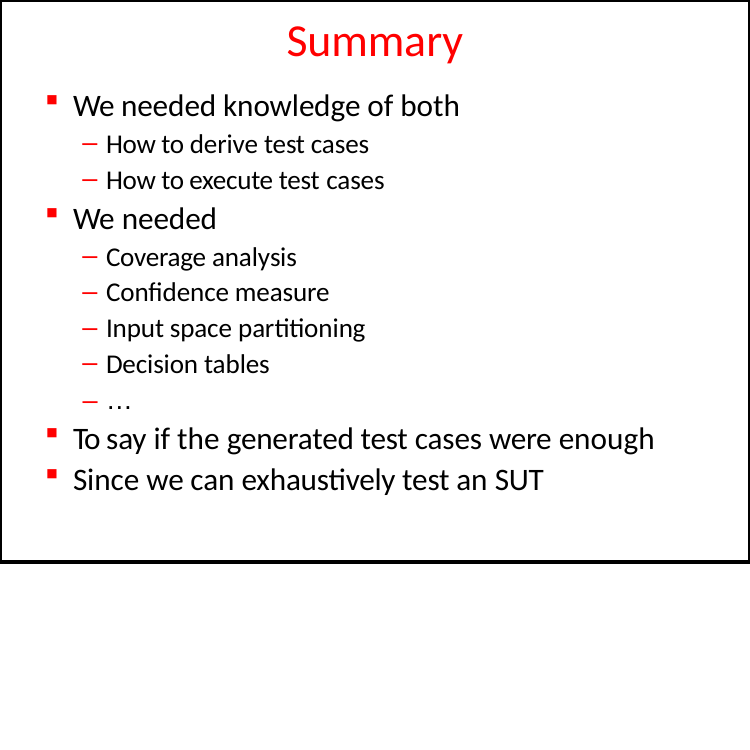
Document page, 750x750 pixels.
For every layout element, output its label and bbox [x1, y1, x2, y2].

text_box [0, 0, 750, 563]
